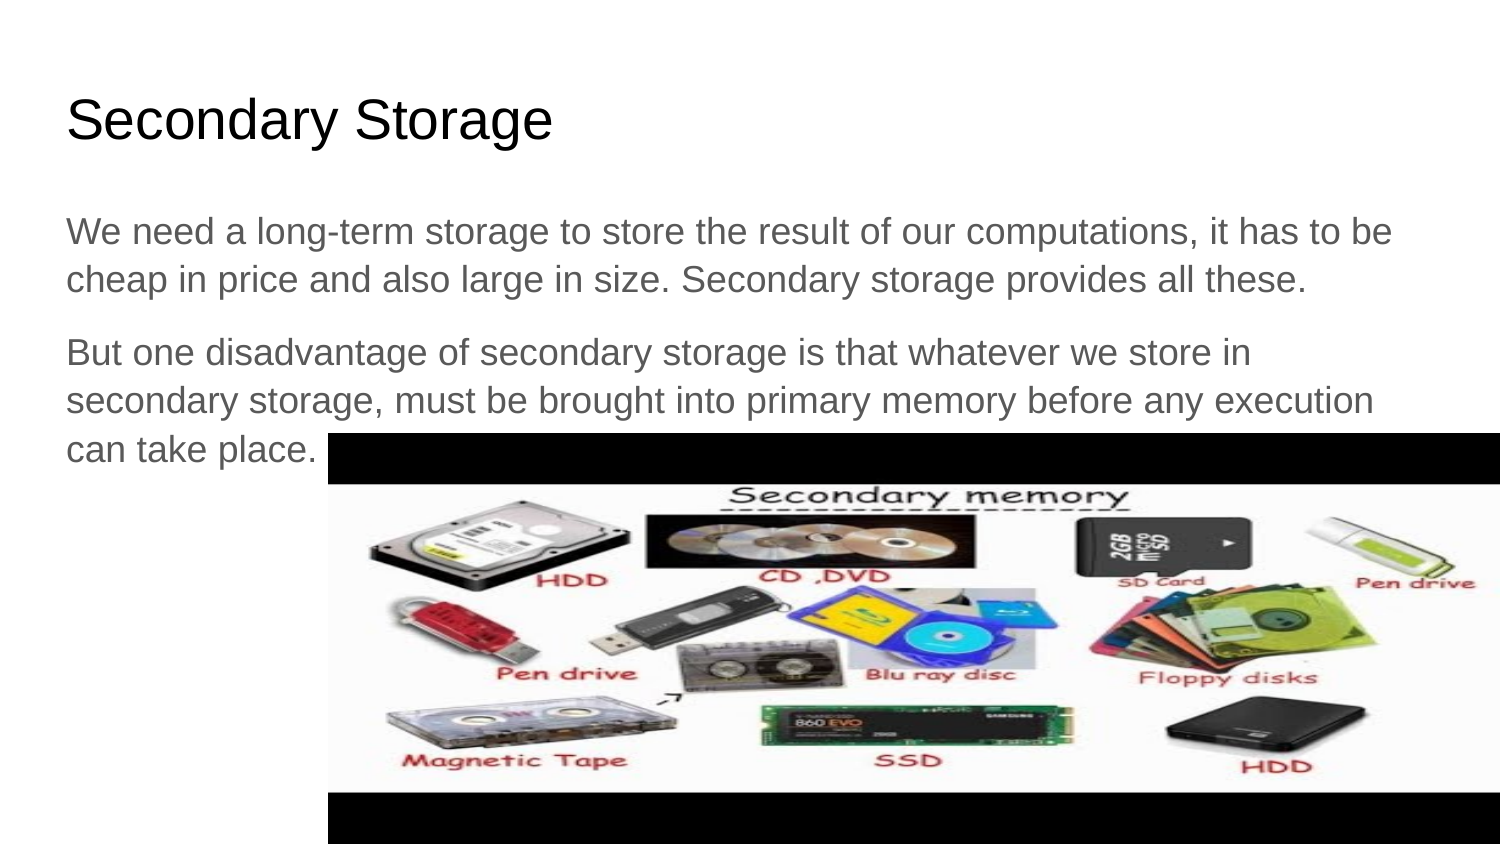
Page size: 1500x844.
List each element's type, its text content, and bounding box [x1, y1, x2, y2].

list We need a long-term storage to store the result of our computations, it has to be cheap in price and also large in size. Secondary storage provides all these. But one disadvantage of secondary storage is that whatever we store in secondary storage, must be brought into primary memory before any execution can take place. [51, 189, 1449, 750]
picture [328, 433, 1500, 844]
title Secondary Storage [51, 72, 1449, 167]
